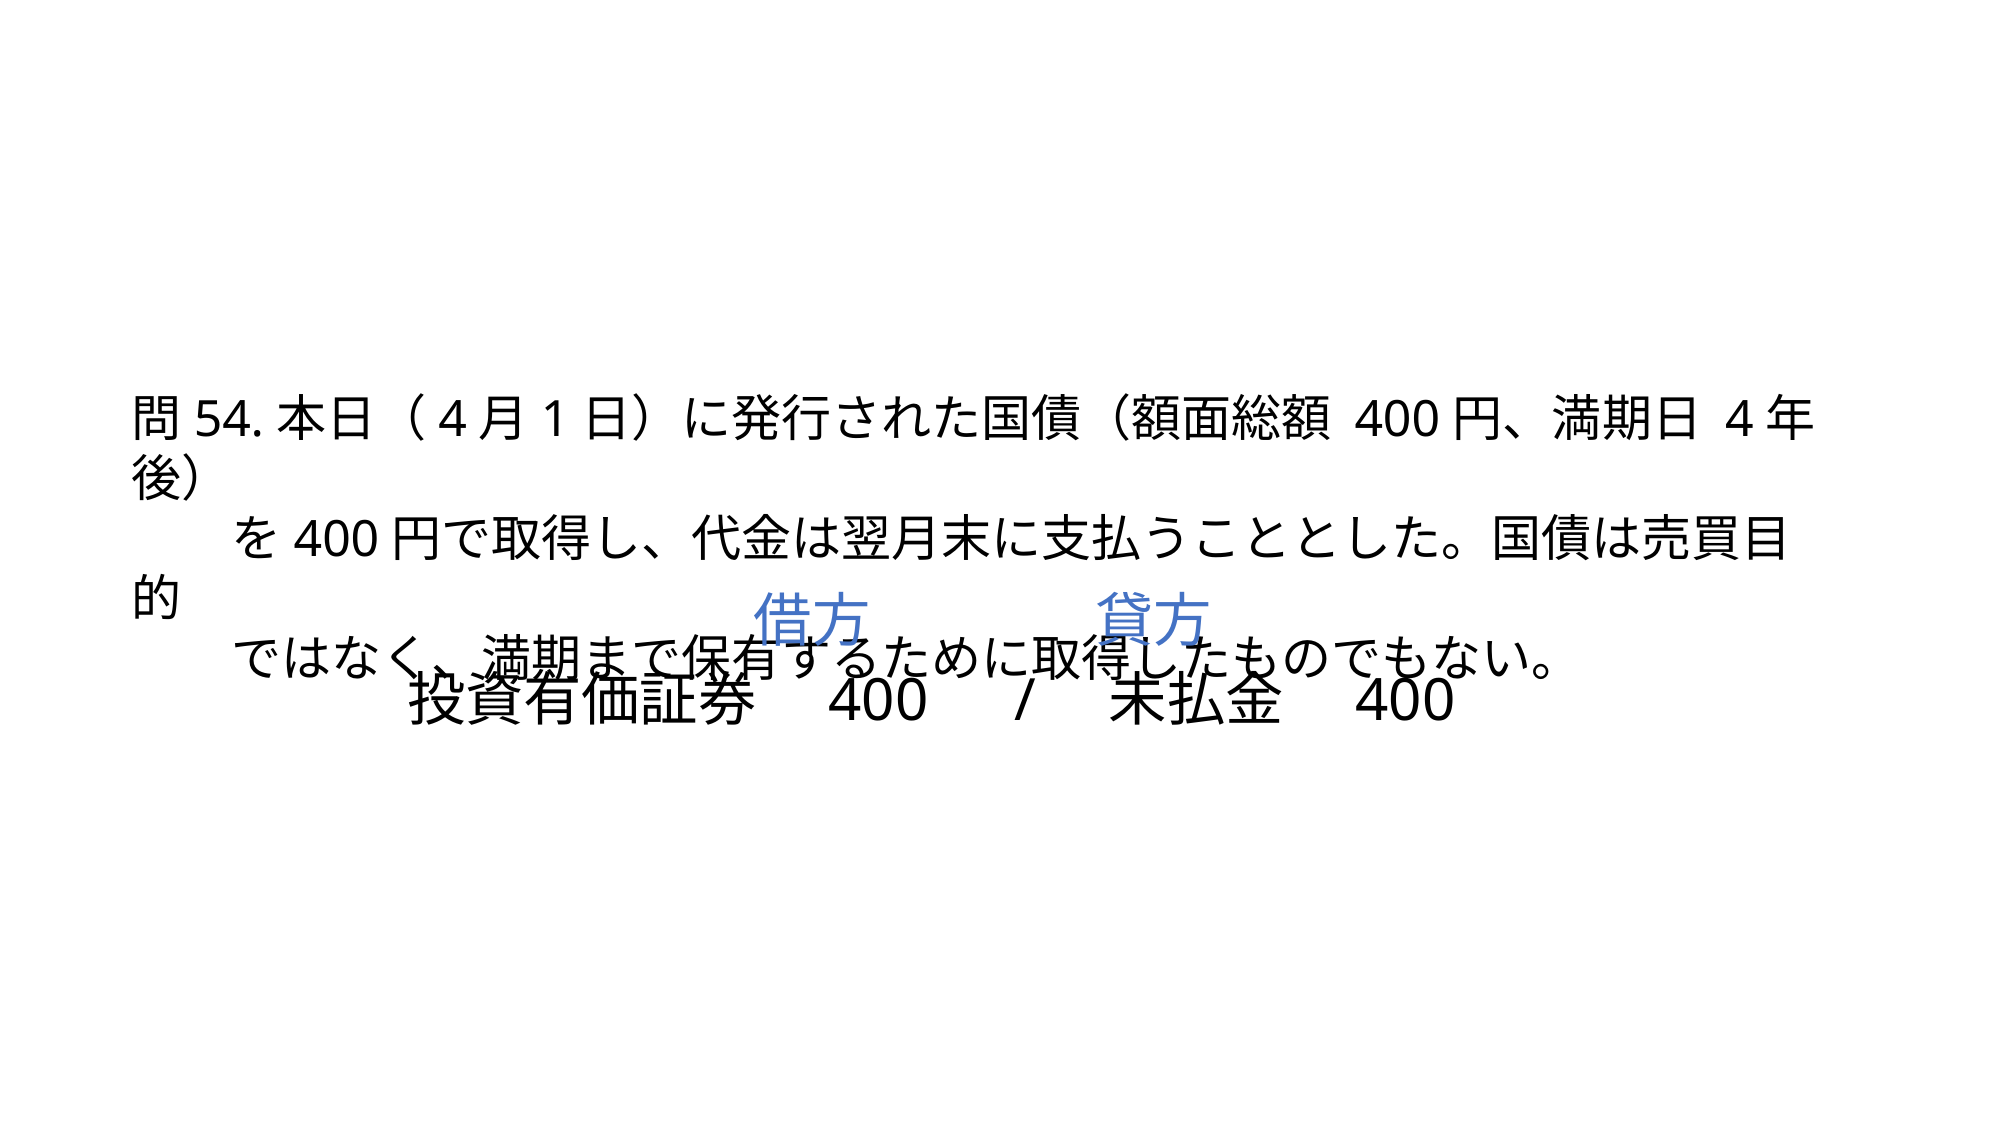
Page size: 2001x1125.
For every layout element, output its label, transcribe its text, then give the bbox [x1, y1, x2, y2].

text_box 借方 [739, 576, 913, 654]
text_box 問54.本日（4月1日）に発行された国債（額面総額 400円、満期日 4年後） を400円で取得し、代金は翌月末に支払うこととした。国債は売買目的 ではなく、満期まで保有するために取得したものでもない。 [116, 379, 1845, 694]
text_box 投資有価証券 400 / 未払金 400 [392, 654, 1649, 740]
text_box 貸方 [1080, 576, 1255, 654]
